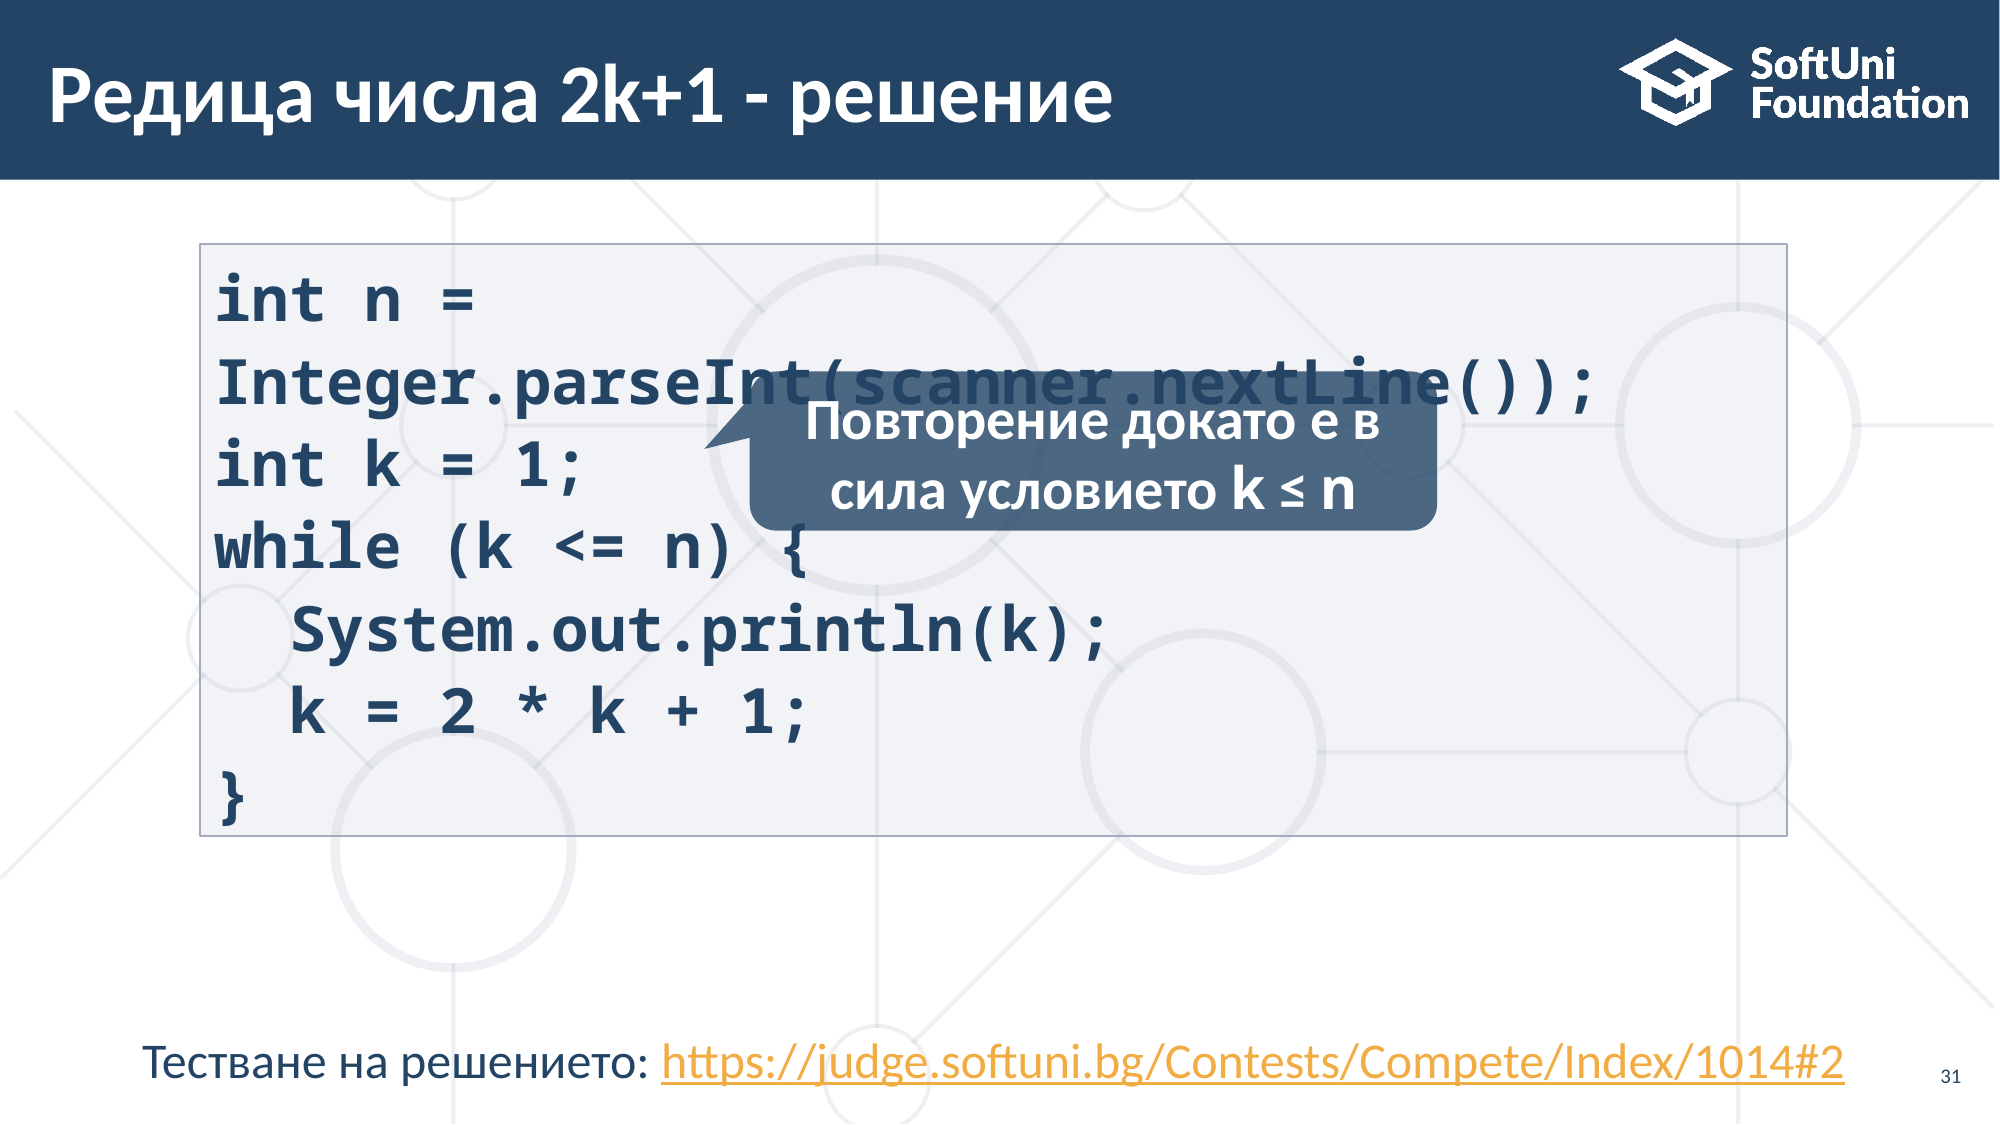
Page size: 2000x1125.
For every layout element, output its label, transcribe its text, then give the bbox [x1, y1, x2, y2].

picture [1618, 38, 1968, 126]
text_box Тестване на решението: https://judge.softuni.bg/Contests/Compete/Index/1014#2 [112, 1021, 1875, 1097]
text_box Повторение докато е в сила условието k ≤ n [702, 369, 1440, 533]
text_box int n = Integer.parseInt(scanner.nextLine()); int k = 1; while (k <= n) { System.out.println(k); k = 2 * k + 1; } [199, 244, 1788, 836]
title Редица числа 2k+1 - решение [31, 16, 1591, 162]
slide_number 31 [1896, 1049, 1968, 1101]
